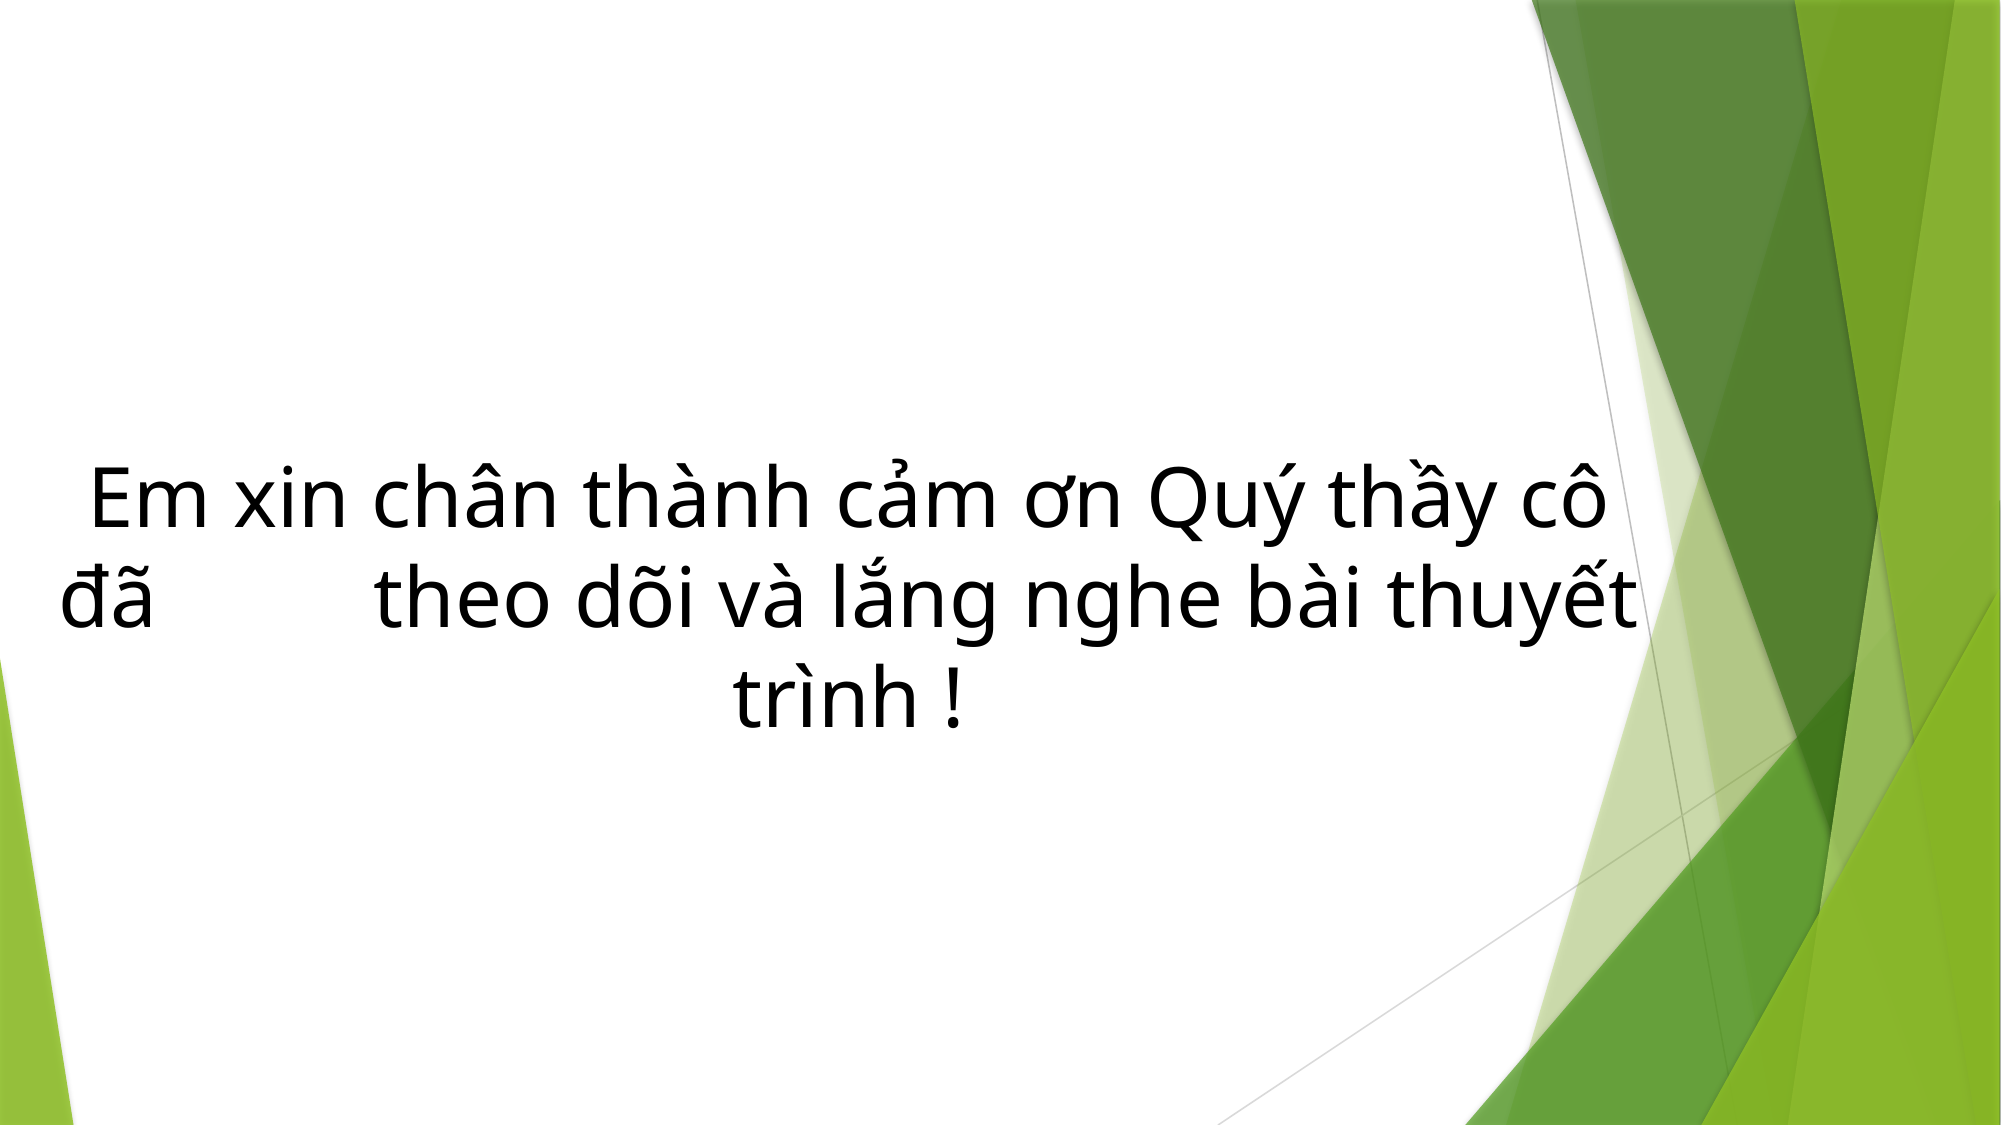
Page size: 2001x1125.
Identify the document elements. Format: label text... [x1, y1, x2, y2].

text_box Em xin chân thành cảm ơn Quý thầy cô đã theo dõi và lắng nghe bài thuyết trình ! [38, 437, 1660, 752]
